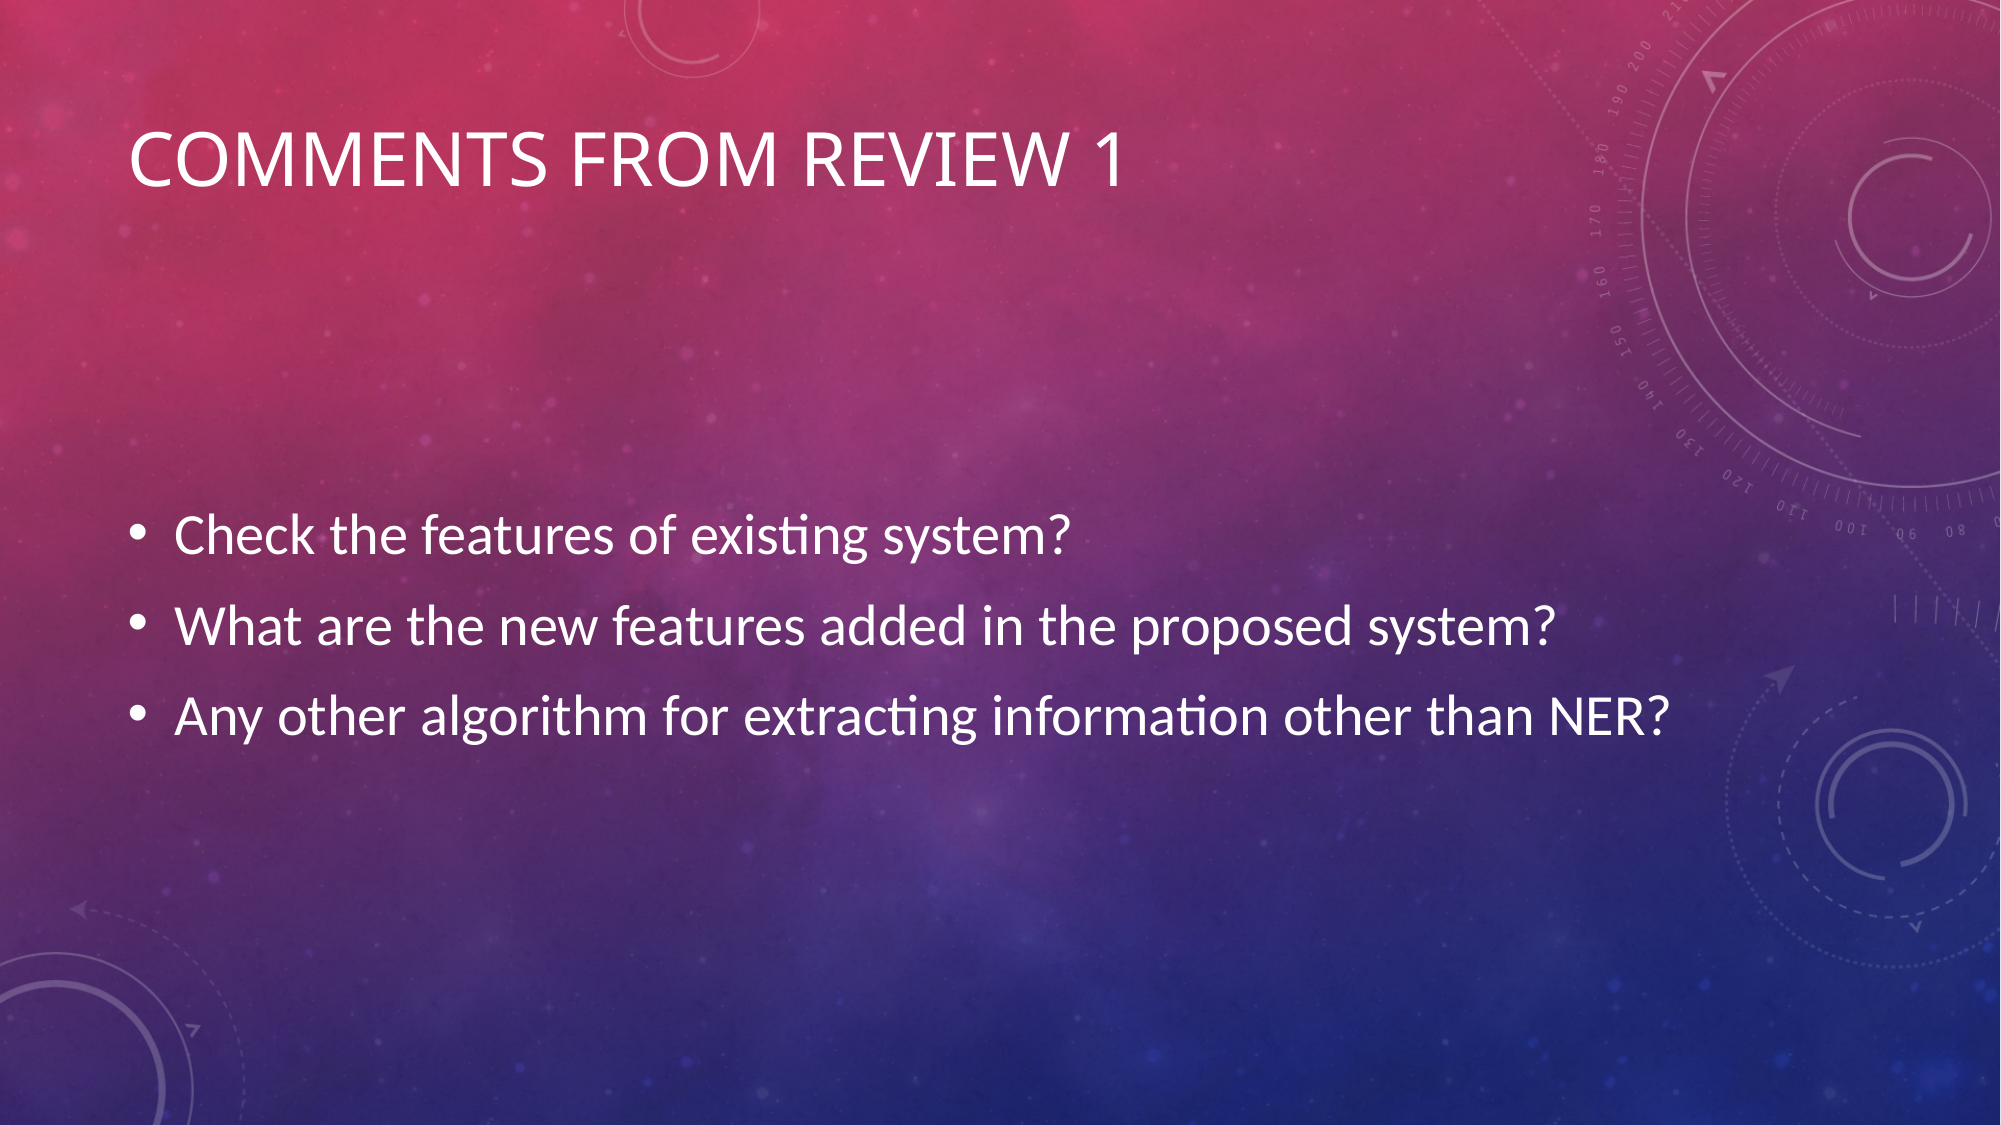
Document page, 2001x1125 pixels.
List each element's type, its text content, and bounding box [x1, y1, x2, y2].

list Check the features of existing system? What are the new features added in the proposed system? Any other algorithm for extracting information other than NER? [112, 293, 1775, 950]
picture [0, 0, 2001, 1125]
title COMMENTS FROM REVIEW 1 [112, 55, 1775, 257]
